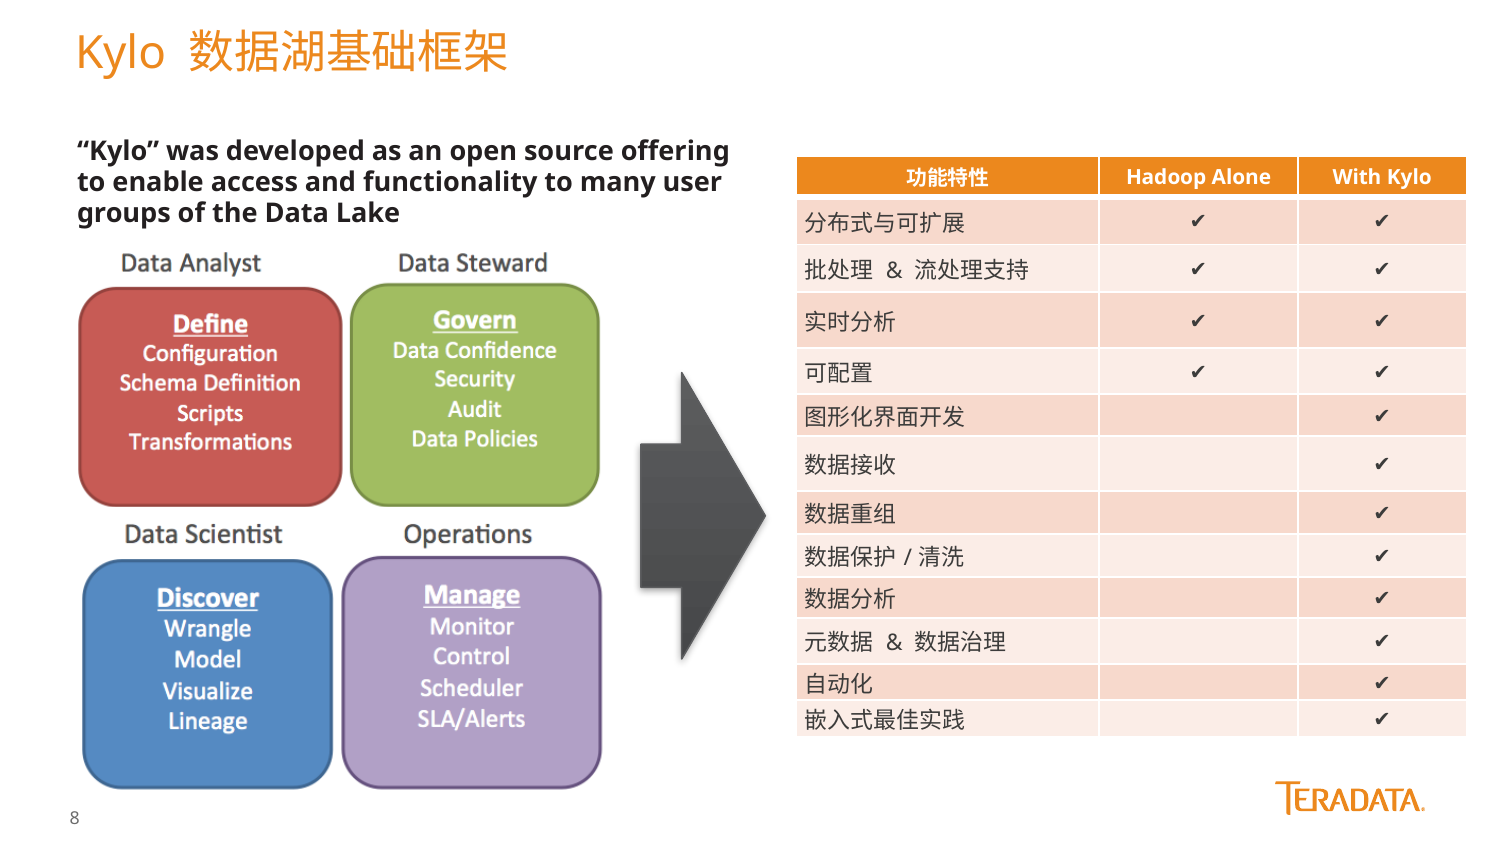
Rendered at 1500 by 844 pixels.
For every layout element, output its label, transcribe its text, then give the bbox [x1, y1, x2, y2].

table_cell 嵌入式最佳实践 [797, 701, 1098, 736]
table_cell 数据分析 [797, 578, 1098, 617]
table_cell ✔ [1299, 701, 1466, 736]
table_cell ✔ [1100, 245, 1297, 291]
table_cell [1100, 395, 1297, 435]
table_cell 图形化界面开发 [797, 395, 1098, 435]
table_cell ✔ [1299, 492, 1466, 533]
table_cell ✔ [1100, 200, 1297, 244]
table_cell ✔ [1299, 200, 1466, 244]
table_cell ✔ [1299, 619, 1466, 663]
table_cell 批处理 & 流处理支持 [797, 245, 1098, 291]
table_cell 分布式与可扩展 [797, 200, 1098, 244]
table_header With Kylo [1299, 157, 1466, 194]
table_cell ✔ [1100, 349, 1297, 393]
table_cell ✔ [1100, 293, 1297, 347]
table_cell [1100, 578, 1297, 617]
table_cell [1100, 492, 1297, 533]
table_cell 元数据 & 数据治理 [797, 619, 1098, 663]
table_cell [1100, 619, 1297, 663]
table_header 功能特性 [797, 157, 1098, 194]
table_cell ✔ [1299, 665, 1466, 699]
table_cell 自动化 [797, 665, 1098, 699]
table_cell 实时分析 [797, 293, 1098, 347]
table_cell ✔ [1299, 437, 1466, 490]
table_cell 数据重组 [797, 492, 1098, 533]
picture [67, 237, 611, 795]
table_cell ✔ [1299, 535, 1466, 576]
table_cell ✔ [1299, 293, 1466, 347]
table_cell ✔ [1299, 245, 1466, 291]
table_cell 数据保护/清洗 [797, 535, 1098, 576]
text_box Kylo 数据湖基础框架 [74, 0, 1426, 80]
table_cell [1100, 665, 1297, 699]
table_cell ✔ [1299, 395, 1466, 435]
table_cell [1100, 701, 1297, 736]
table_cell [1100, 535, 1297, 576]
table_header Hadoop Alone [1100, 157, 1297, 194]
text_box [640, 371, 767, 660]
table_cell 数据接收 [797, 437, 1098, 490]
table_cell ✔ [1299, 578, 1466, 617]
table_cell 可配置 [797, 349, 1098, 393]
table_cell [1100, 437, 1297, 490]
table_cell ✔ [1299, 349, 1466, 393]
text_box “Kylo” was developed as an open source offering to enable access and functionality to many user groups of the Data Lake [62, 128, 766, 237]
